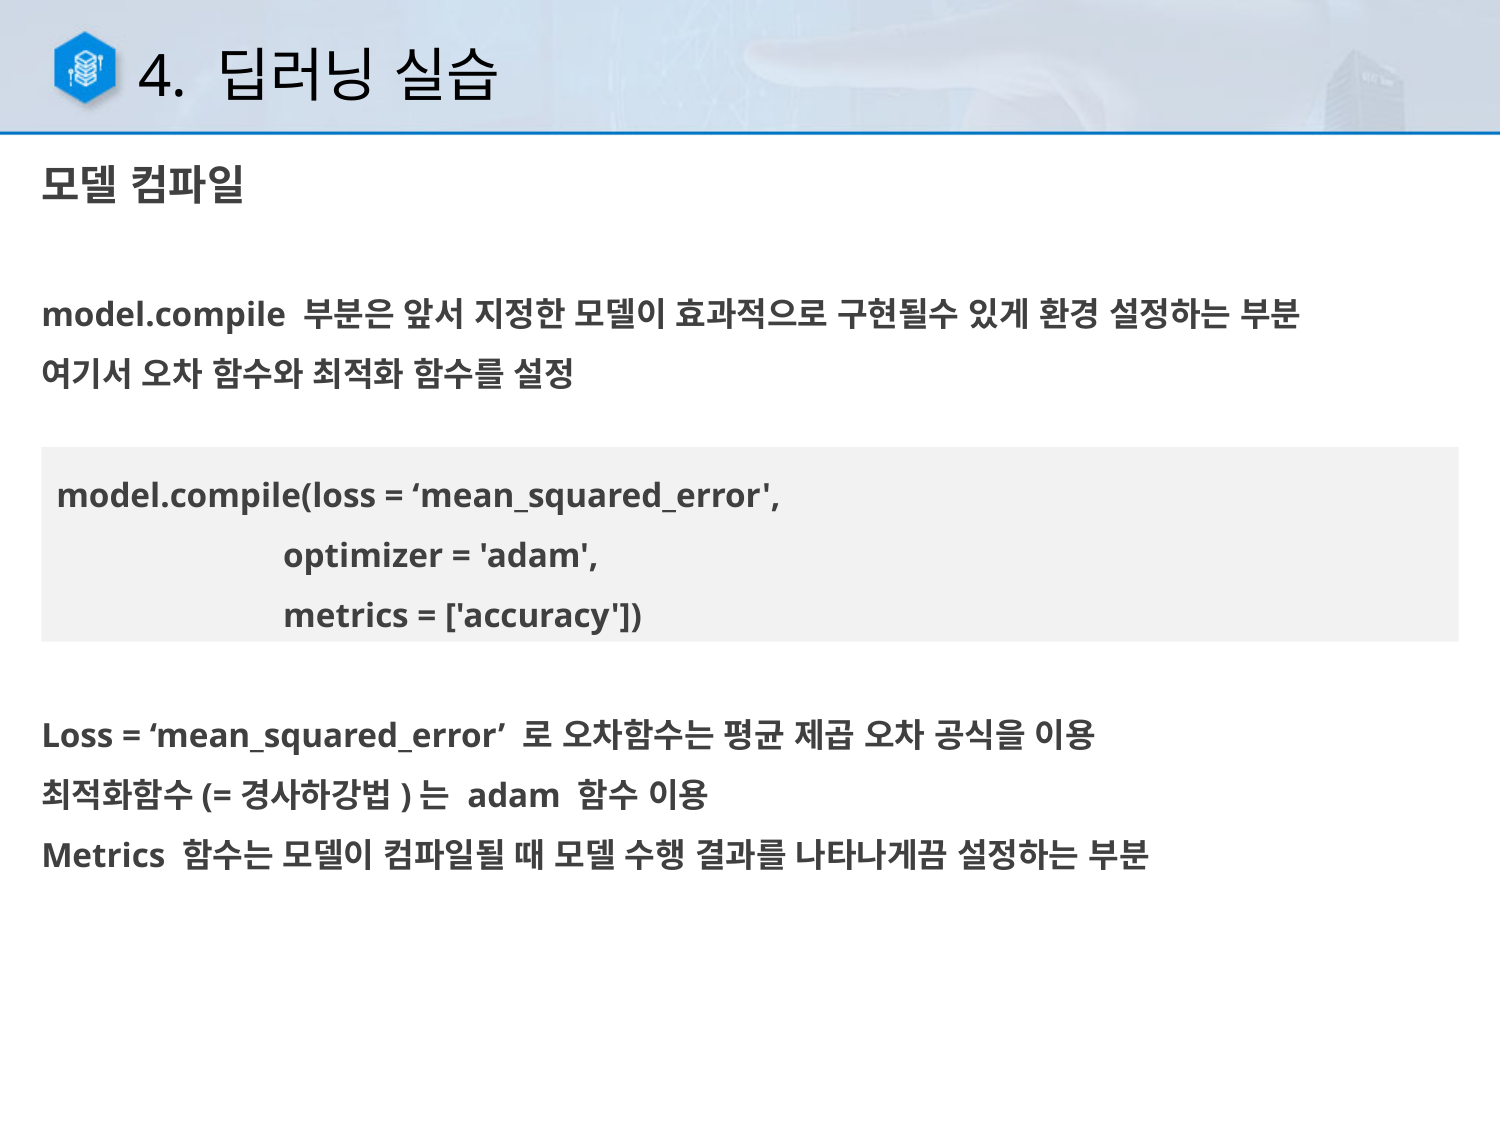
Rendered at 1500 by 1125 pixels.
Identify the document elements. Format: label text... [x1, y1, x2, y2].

text_box model.compile 부분은 앞서 지정한 모델이 효과적으로 구현될수 있게 환경 설정하는 부분 여기서 오차 함수와 최적화 함수를 설정 [41, 273, 1459, 394]
text_box Loss = ‘mean_squared_error’ 로 오차함수는 평균 제곱 오차 공식을 이용 최적화함수(=경사하강법)는 adam 함수 이용 Metrics 함수는 모델이 컴파일될 때 모델 수행 결과를 나타나게끔 설정하는 부분 [41, 694, 1459, 874]
text_box model.compile(loss = ‘mean_squared_error', optimizer = 'adam', metrics = ['accuracy']) [41, 447, 1459, 642]
picture [0, 0, 1500, 1125]
text_box 모델 컴파일 [41, 148, 1459, 209]
list 4. 딥러닝 실습 [123, 31, 1247, 117]
